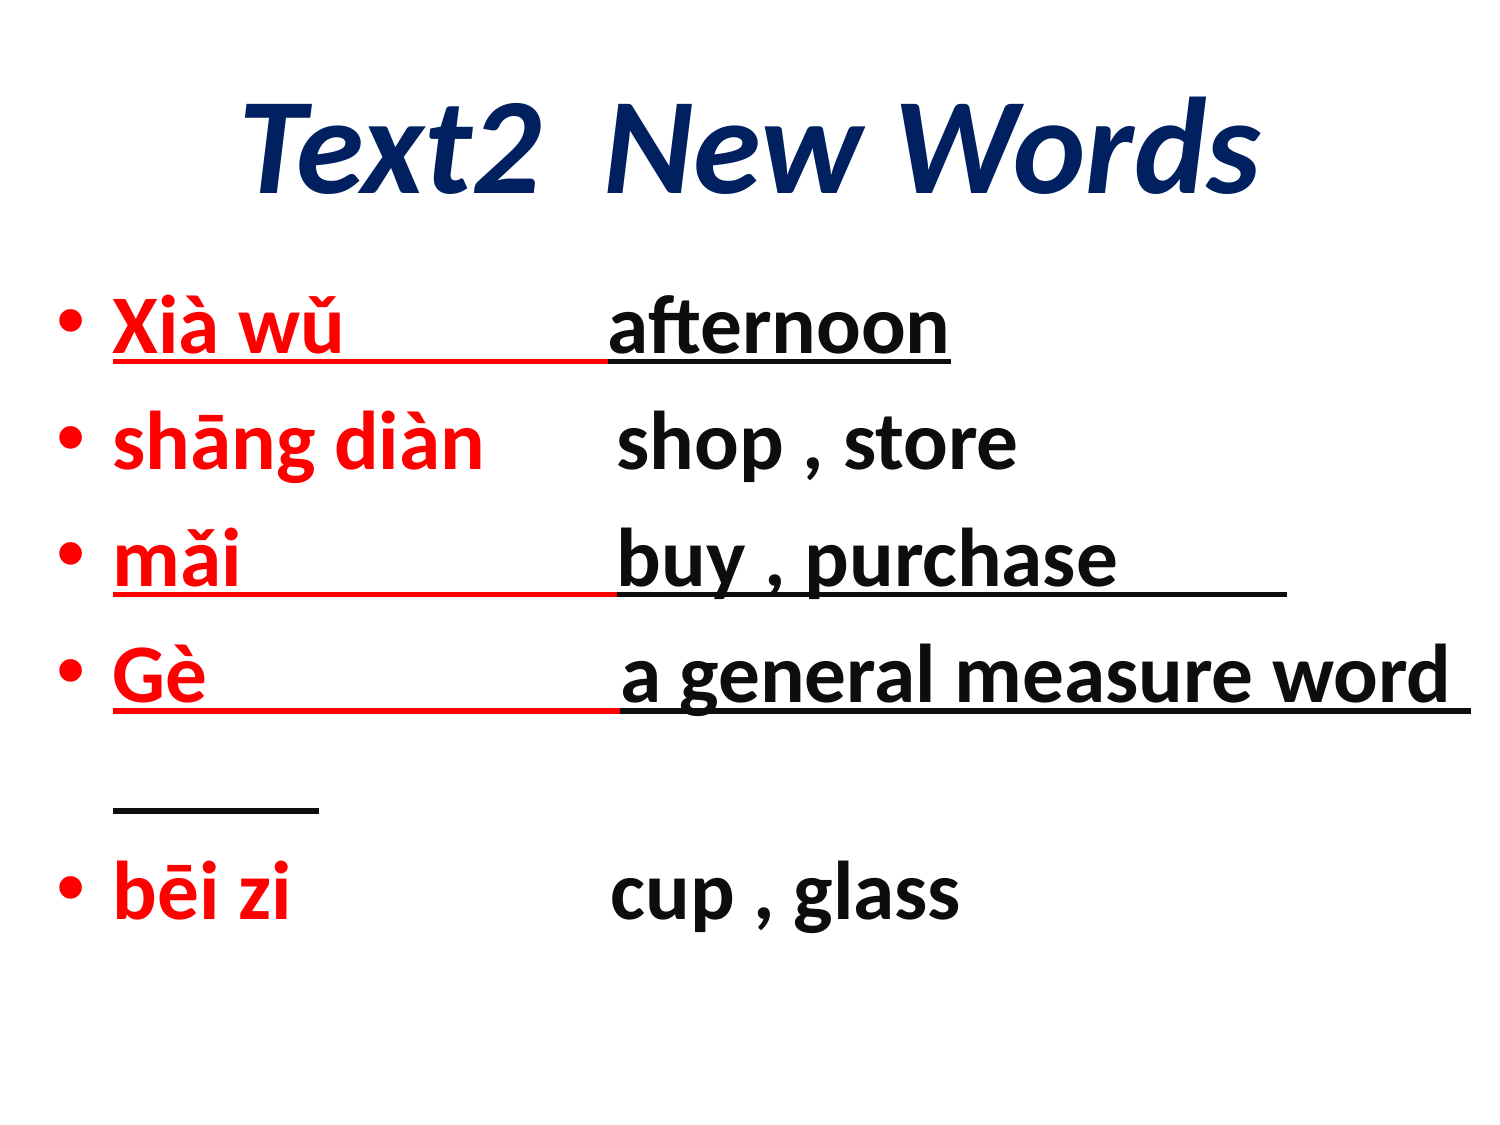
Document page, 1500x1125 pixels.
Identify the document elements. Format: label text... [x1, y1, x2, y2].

title Text2 New Words [75, 45, 1425, 233]
list Xià wǔ afternoon shāng diàn shop , store mǎi buy , purchase Gè a general measure word bēi zi cup , glass [41, 262, 1500, 1005]
